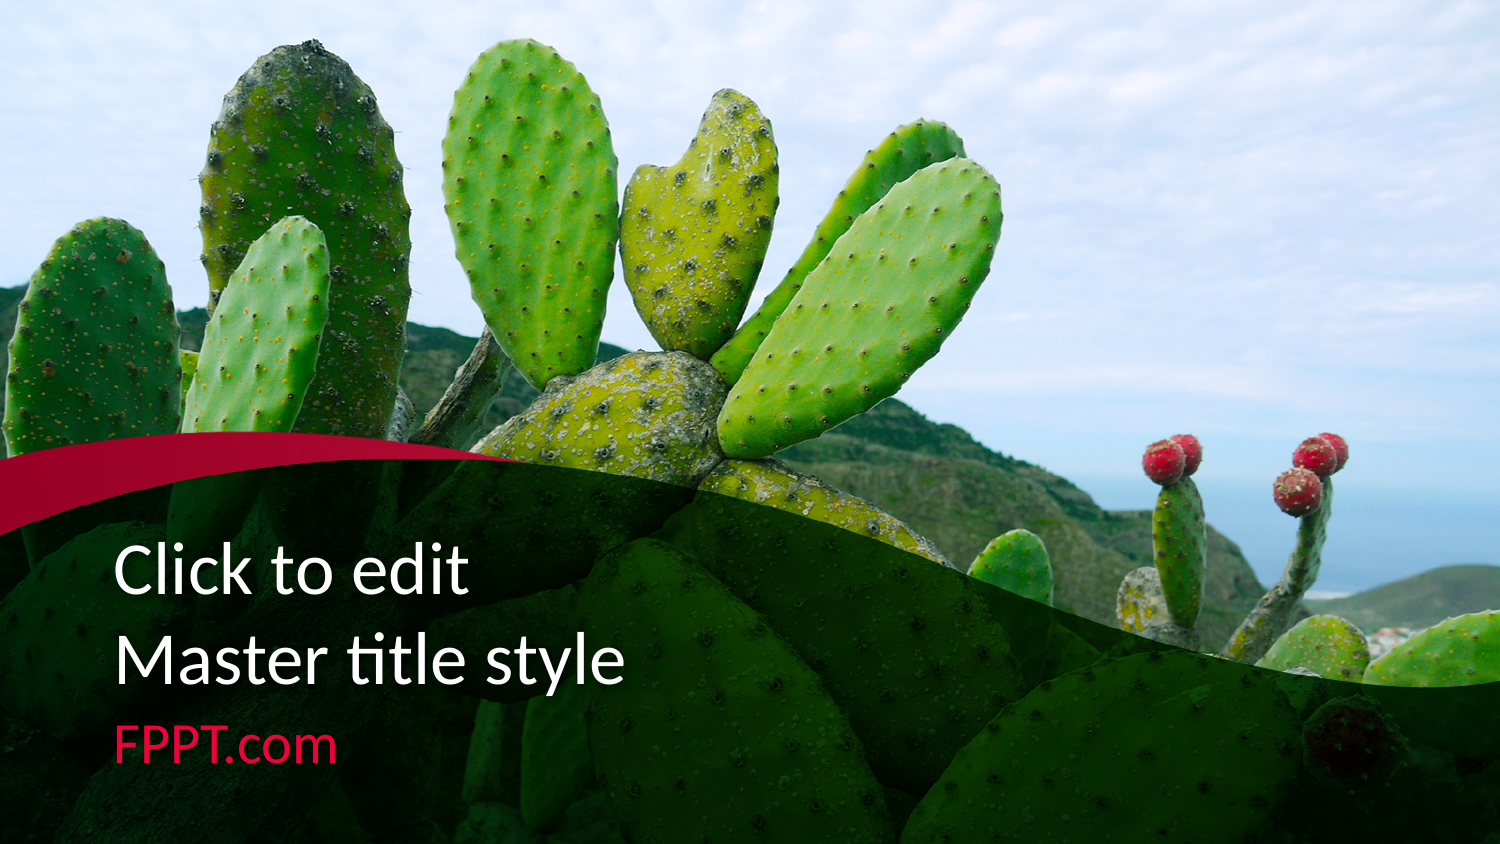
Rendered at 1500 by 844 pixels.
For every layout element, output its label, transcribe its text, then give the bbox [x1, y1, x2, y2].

title Click to edit Master title style [98, 497, 1251, 697]
picture [0, 0, 1500, 844]
subtitle FPPT.com [98, 697, 1251, 822]
